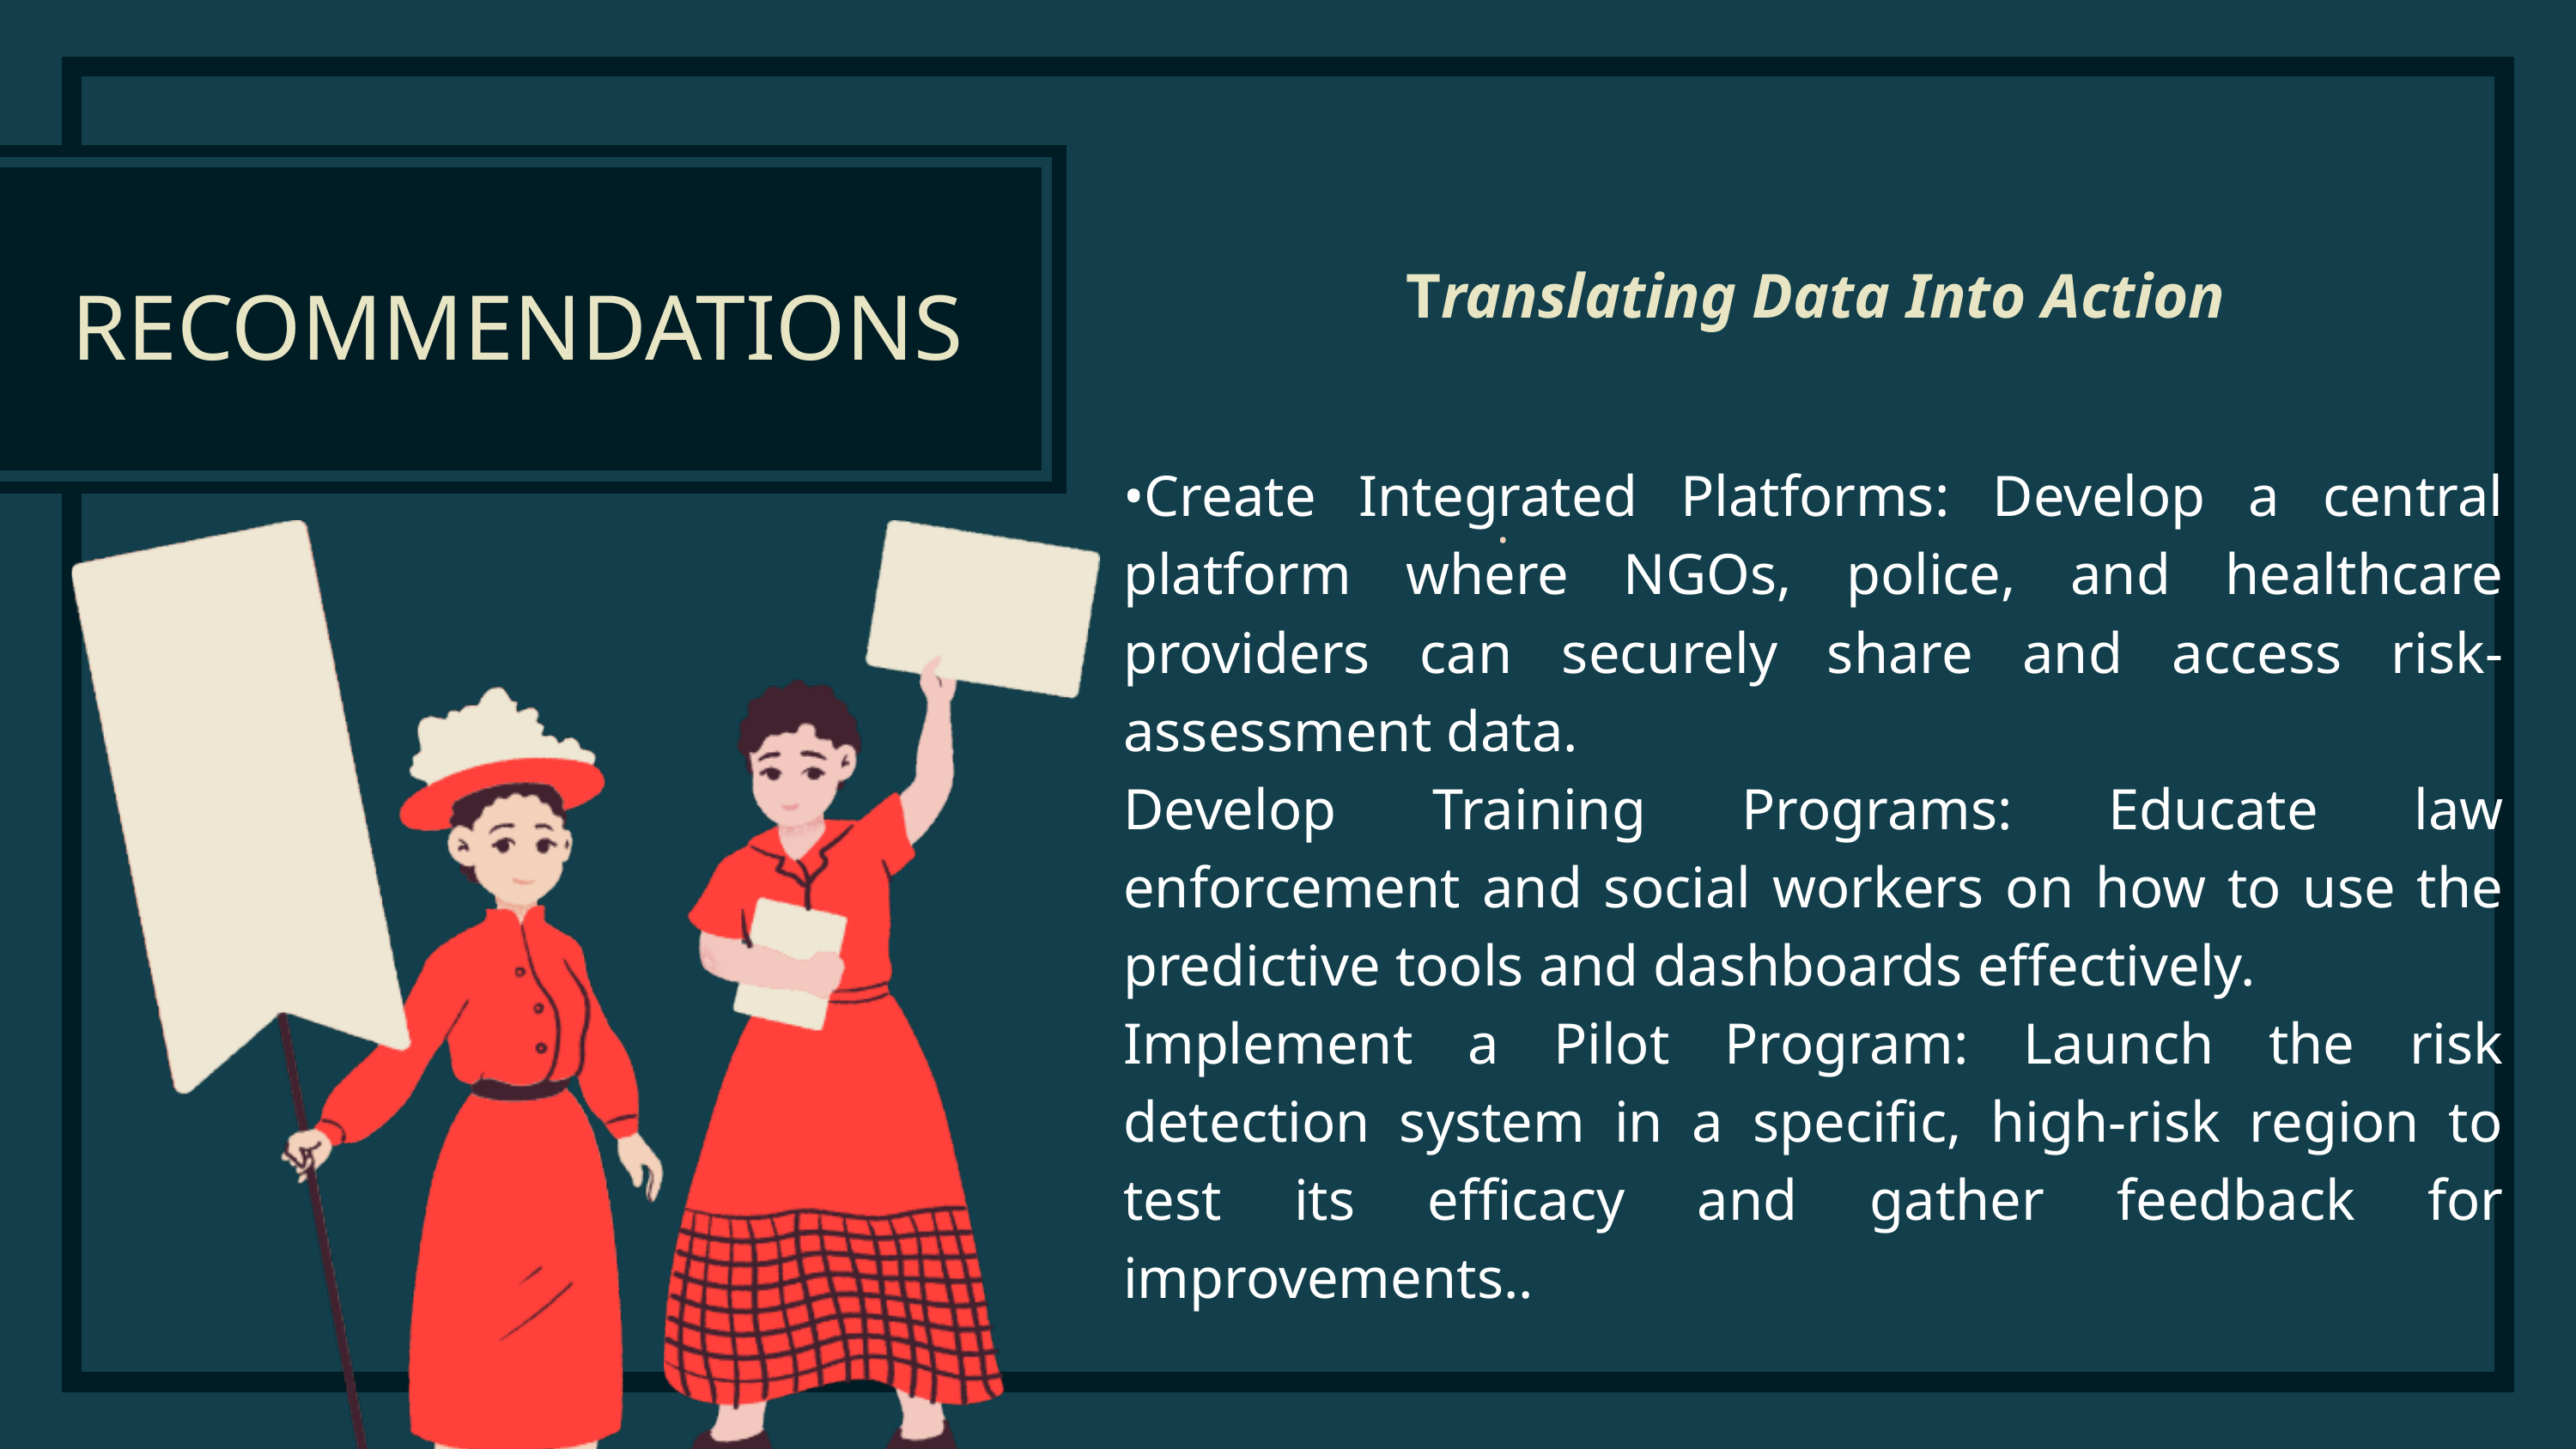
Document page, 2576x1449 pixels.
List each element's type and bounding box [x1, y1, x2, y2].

text_box [0, 161, 1048, 476]
text_box [71, 1389, 664, 1449]
text_box [664, 1391, 1101, 1449]
text_box [0, 144, 1066, 494]
text_box [71, 66, 2505, 1383]
